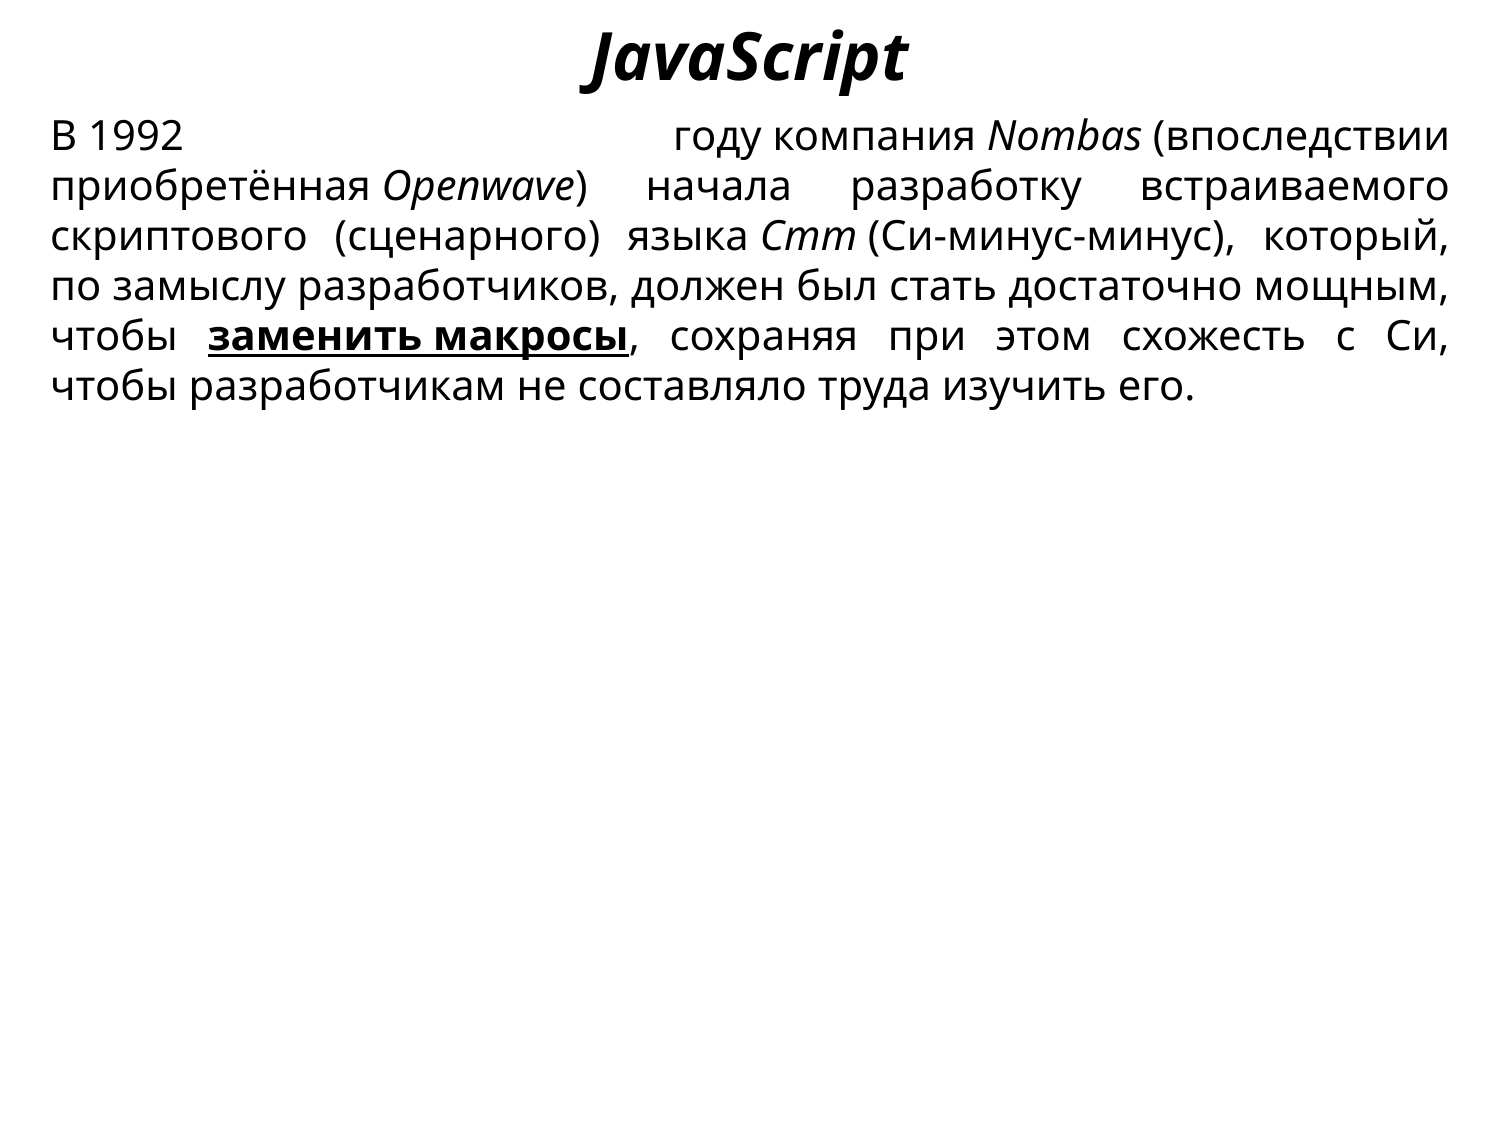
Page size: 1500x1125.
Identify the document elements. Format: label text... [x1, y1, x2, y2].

text_box В 1992 году компания Nombas (впоследствии приобретённая Openwave) начала разработку встраиваемого скриптового (сценарного) языка Cmm (Си-минус-минус), который, по замыслу разработчиков, должен был стать достаточно мощным, чтобы заменить макросы, сохраняя при этом схожесть с Си, чтобы разработчикам не составляло труда изучить его. [35, 101, 1465, 417]
text_box JavaScript [5, 5, 1495, 101]
